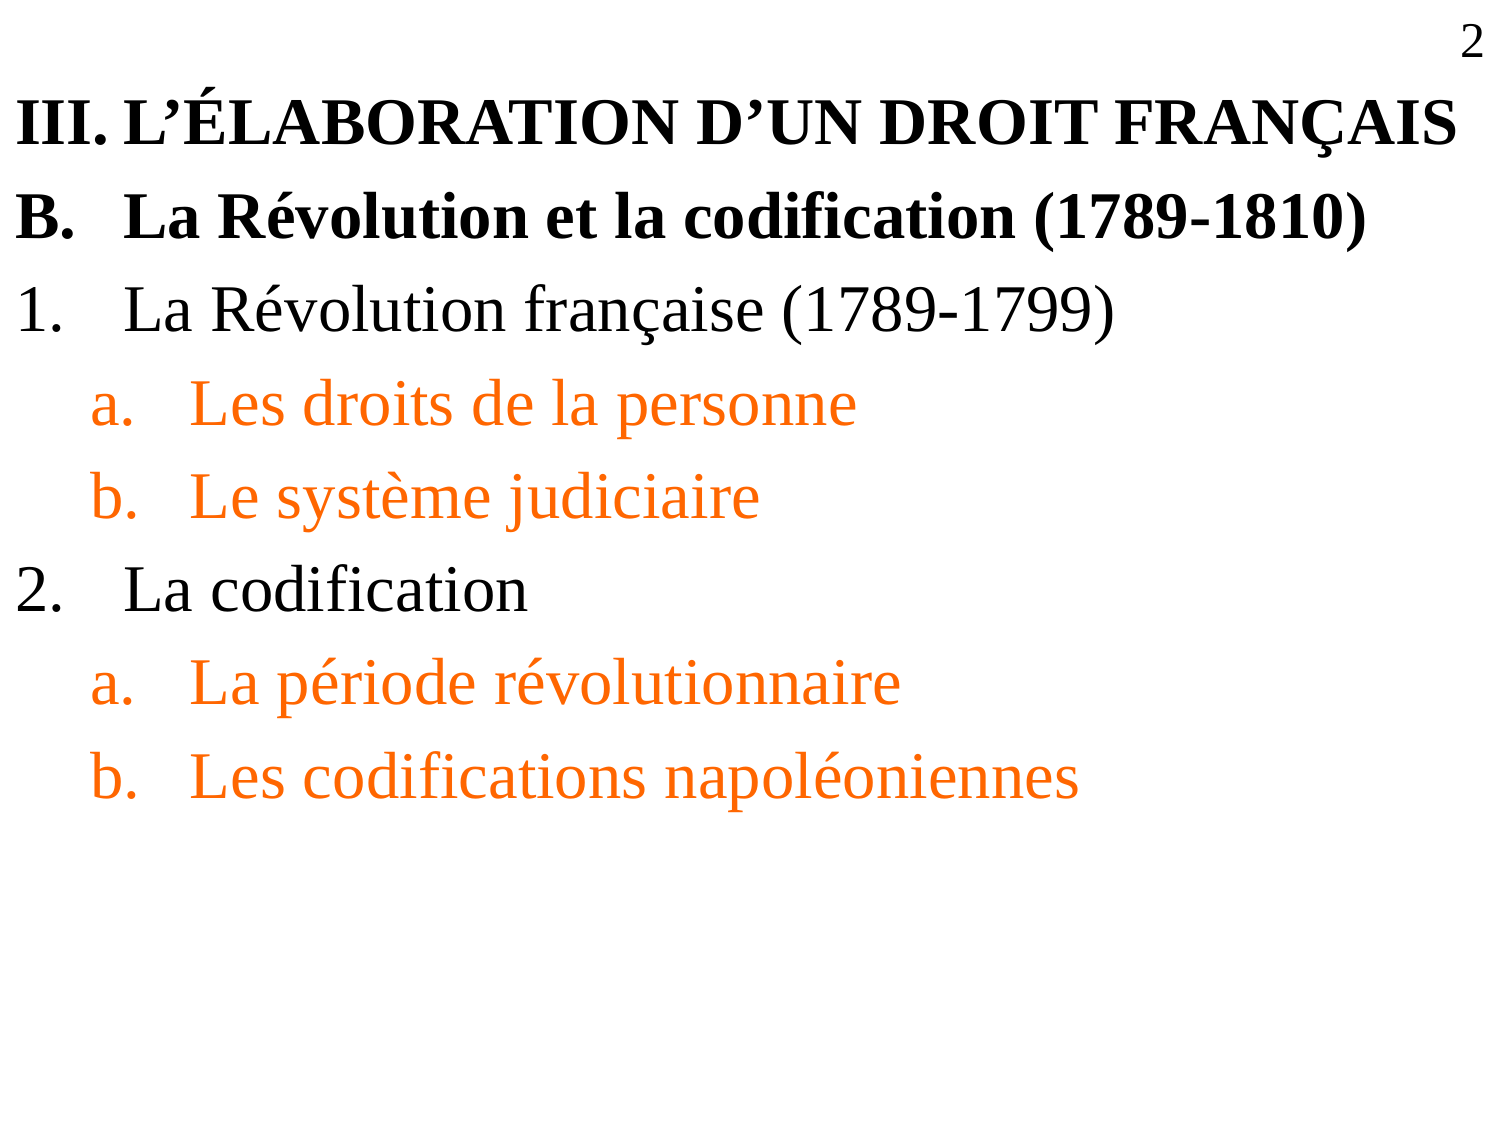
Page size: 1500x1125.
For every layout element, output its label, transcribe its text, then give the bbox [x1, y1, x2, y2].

slide_number 2 [1387, 0, 1500, 63]
list L’ÉLABORATION D’UN DROIT FRANÇAIS B. La Révolution et la codification (1789-1810) La Révolution française (1789-1799) Les droits de la personne Le système judiciaire La codification La période révolutionnaire Les codifications napoléoniennes [0, 70, 1500, 1118]
